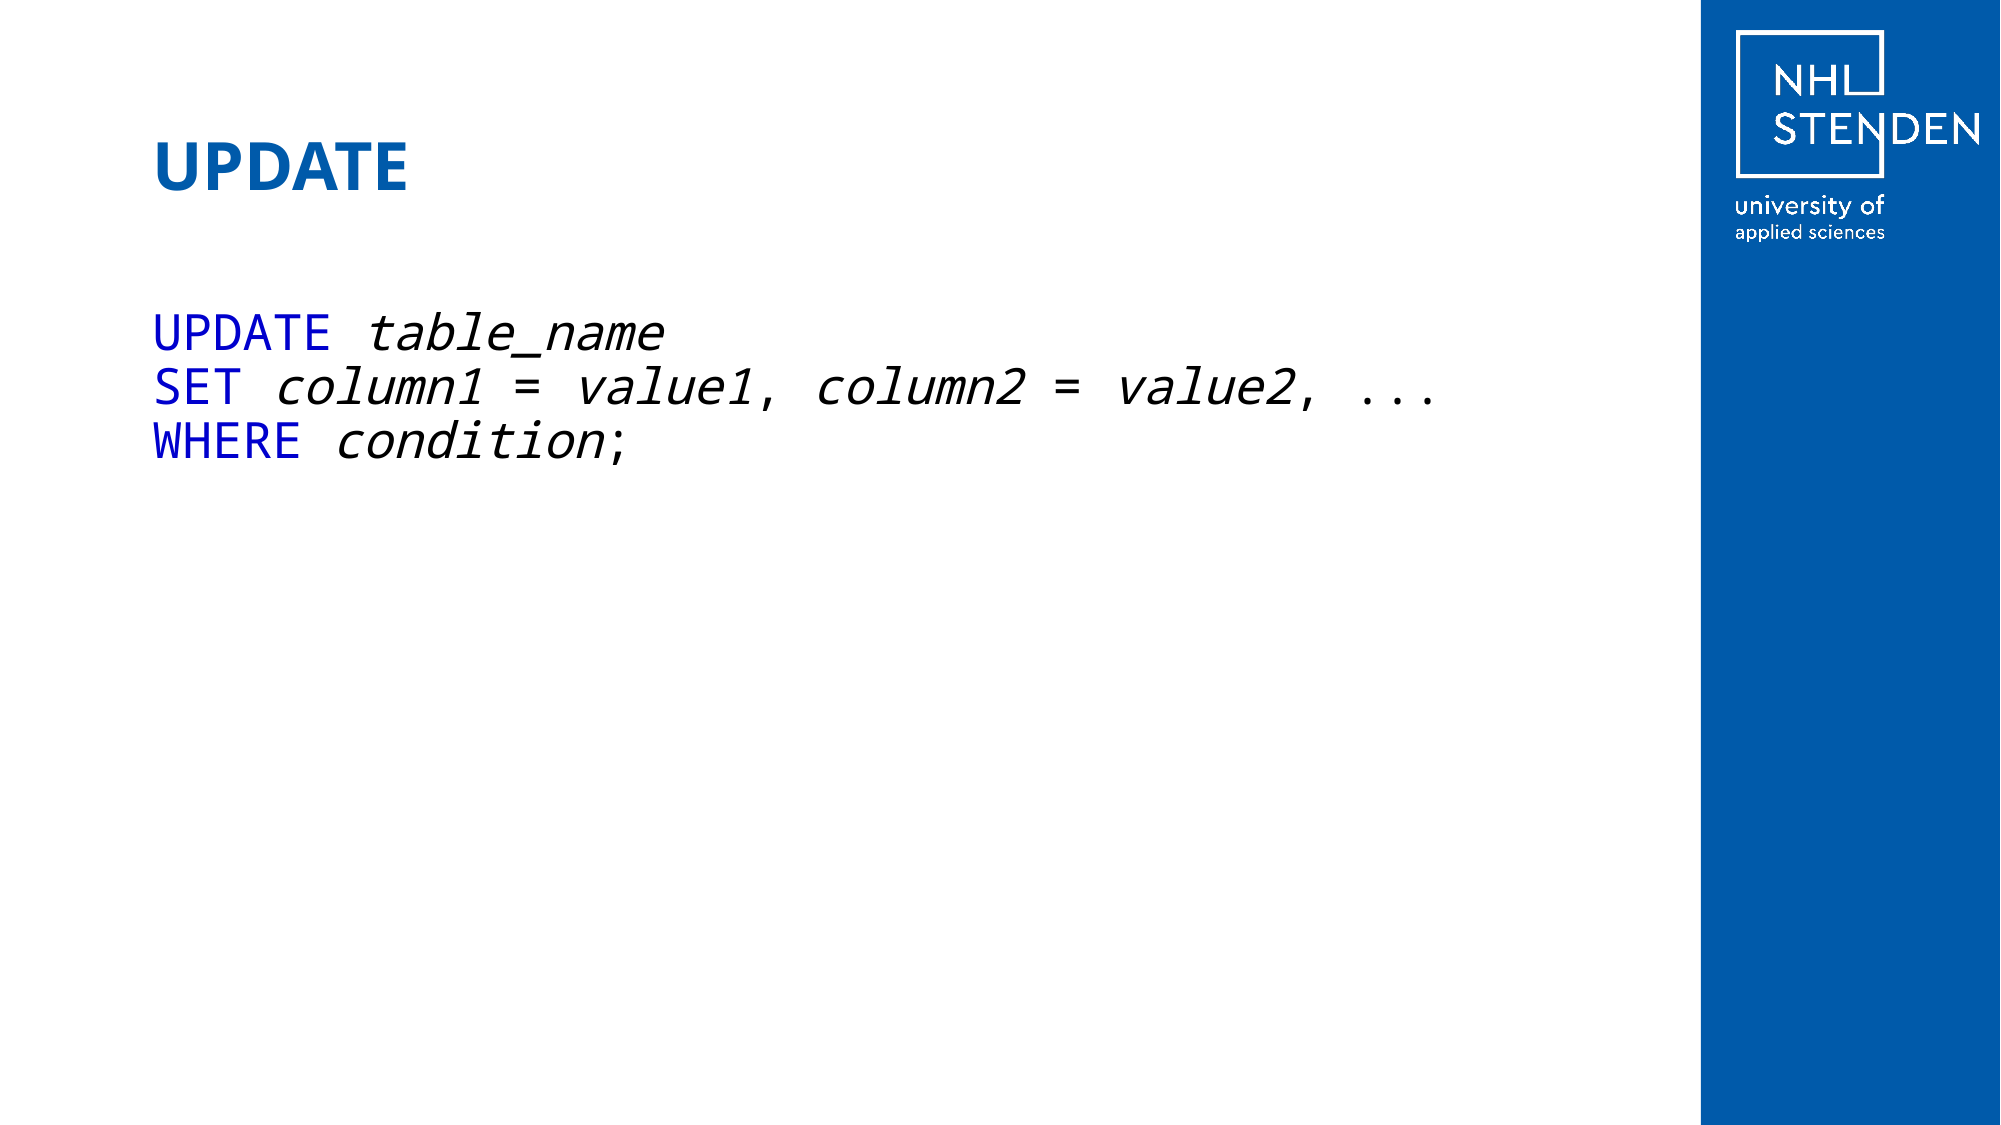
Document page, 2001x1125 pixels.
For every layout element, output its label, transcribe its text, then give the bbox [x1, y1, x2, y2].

title UPDATE [137, 59, 1679, 278]
list UPDATE table_name SET column1 = value1, column2 = value2, ... WHERE condition; [137, 299, 1679, 1085]
picture [1678, 0, 2001, 300]
